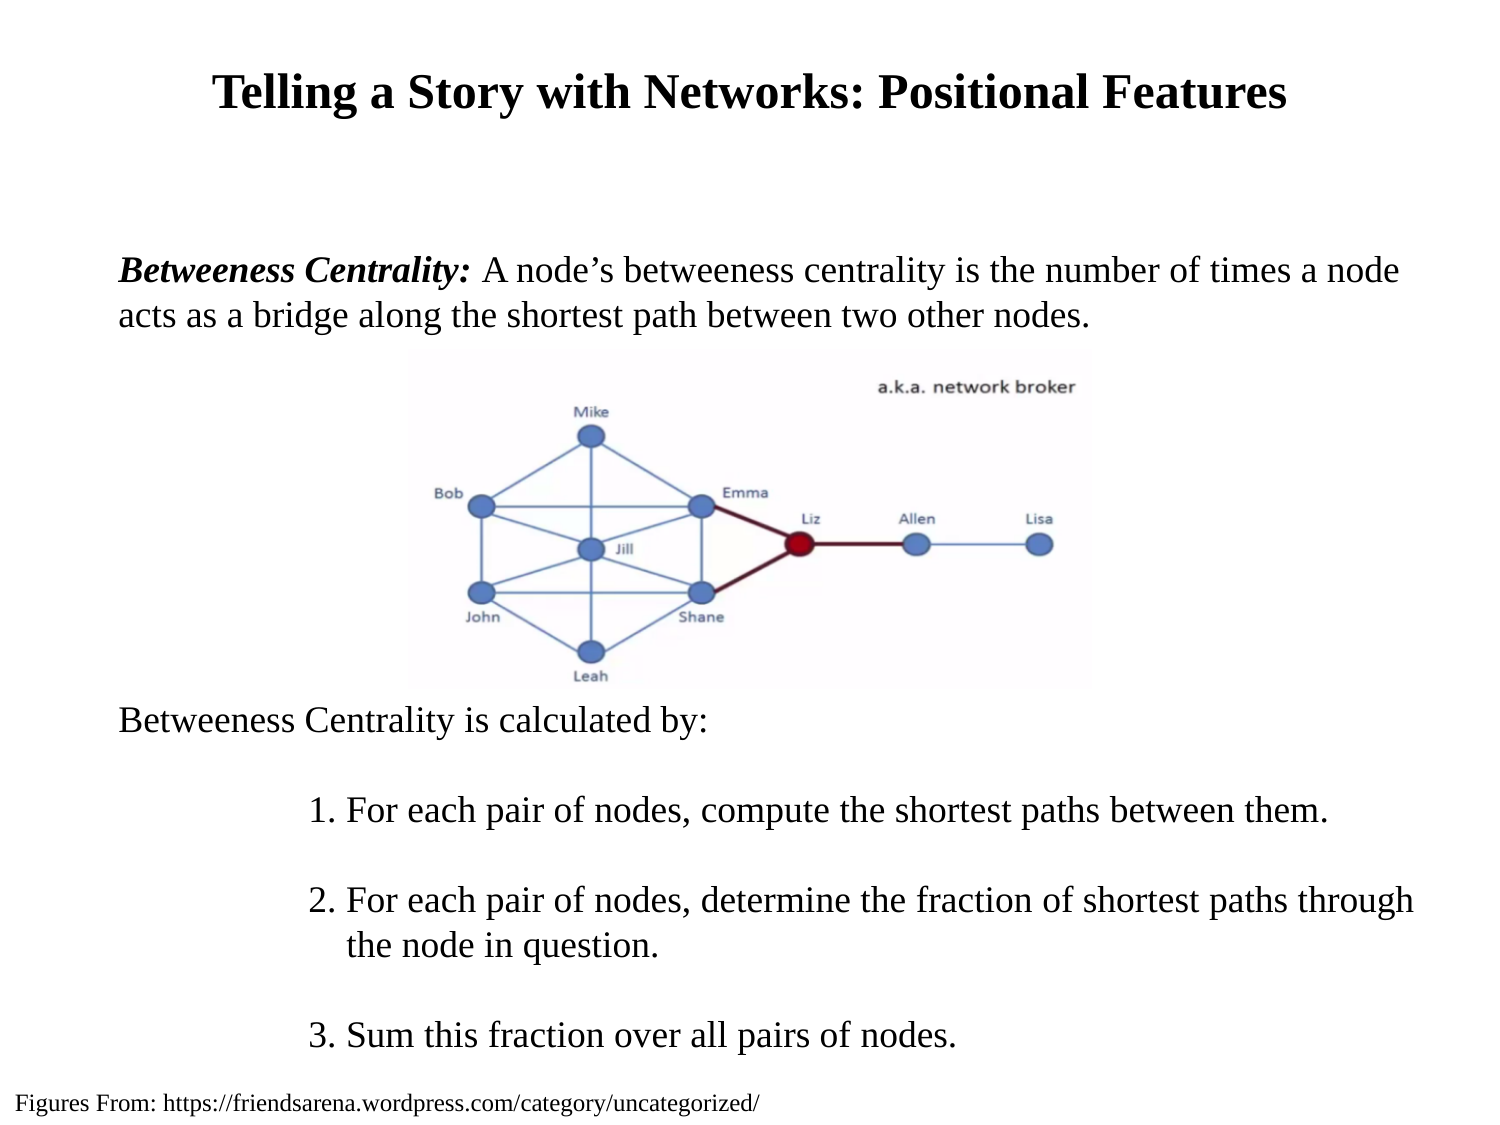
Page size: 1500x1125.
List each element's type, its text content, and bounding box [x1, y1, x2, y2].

picture [408, 349, 1092, 689]
text_box Betweeness Centrality: A node’s betweeness centrality is the number of times a node acts as a bridge along the shortest path between two other nodes. Betweeness Centrality is calculated by: 1. For each pair of nodes, compute the shortest paths between them. 2. For each pair of nodes, determine the fraction of shortest paths through the node in question. 3. Sum this fraction over all pairs of nodes. [103, 237, 1476, 1063]
text_box Telling a Story with Networks: Positional Features [197, 51, 1303, 126]
text_box Figures From: https://friendsarena.wordpress.com/category/uncategorized/ [0, 1079, 1225, 1125]
